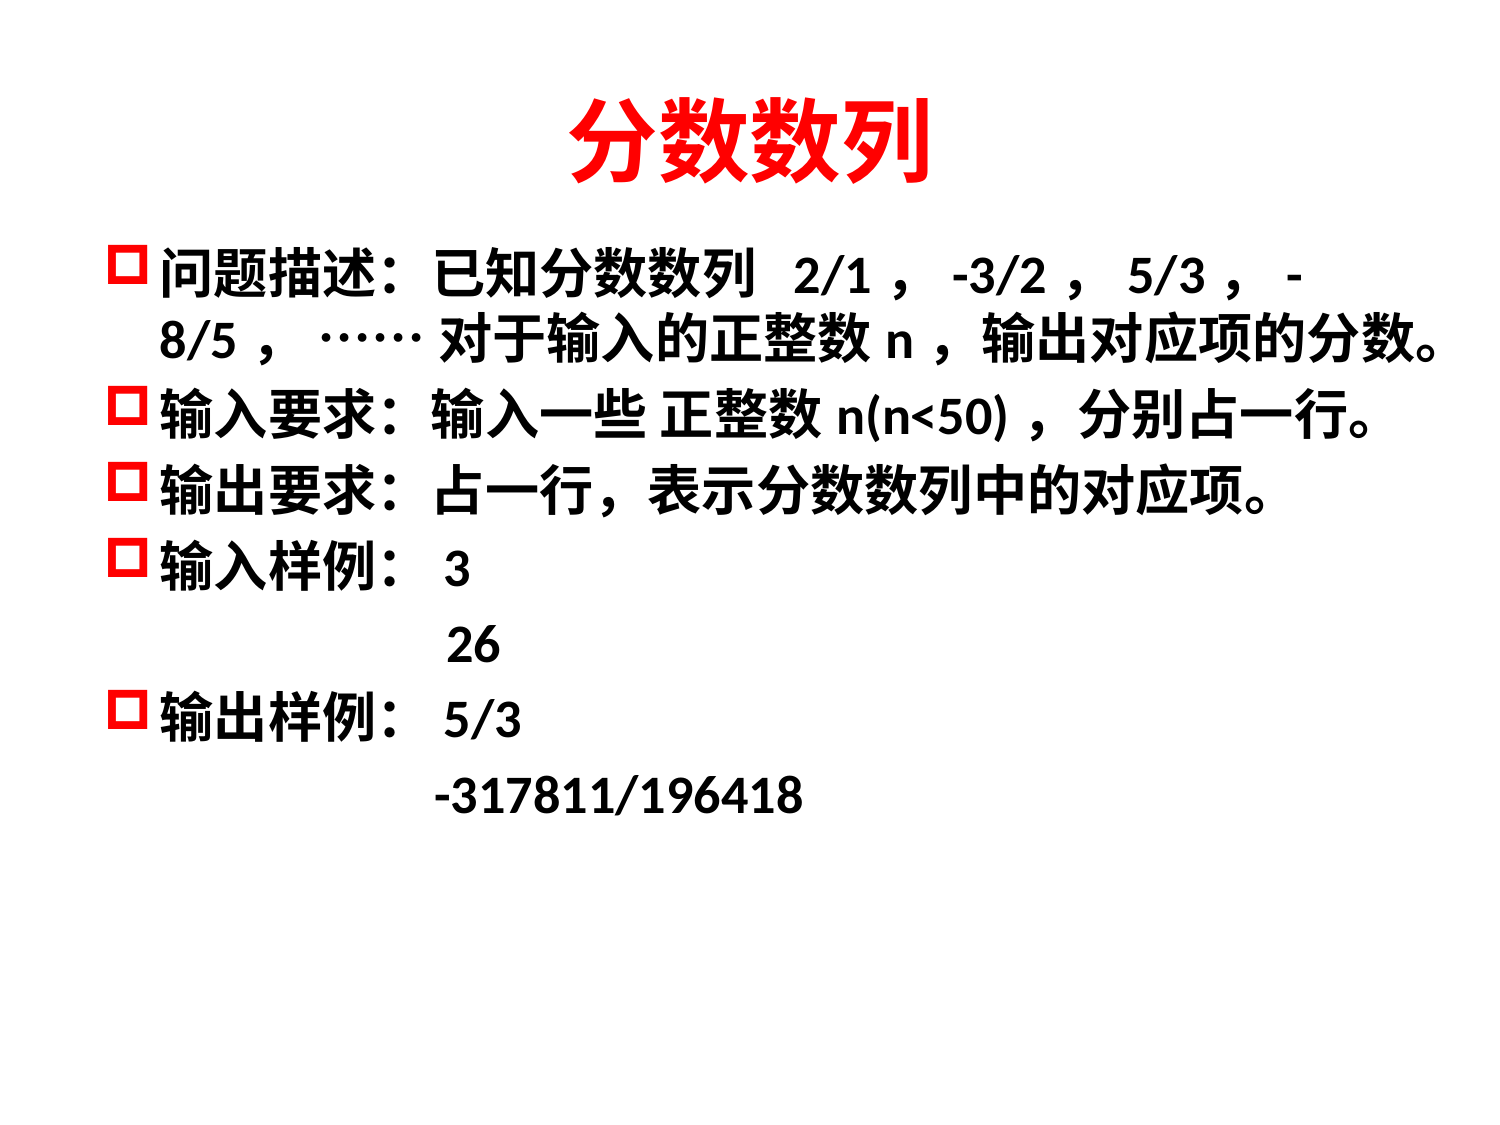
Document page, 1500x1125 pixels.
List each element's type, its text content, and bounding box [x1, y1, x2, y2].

text_box 问题描述：已知分数数列 2/1，-3/2，5/3，-8/5， …… 对于输入的正整数n，输出对应项的分数。 输入要求：输入一些 正整数n(n<50)，分别占一行。 输出要求：占一行，表示分数数列中的对应项。 输入样例：3 26 输出样例：5/3 -317811/196418 [88, 231, 1454, 1043]
title 分数数列 [75, 45, 1425, 233]
